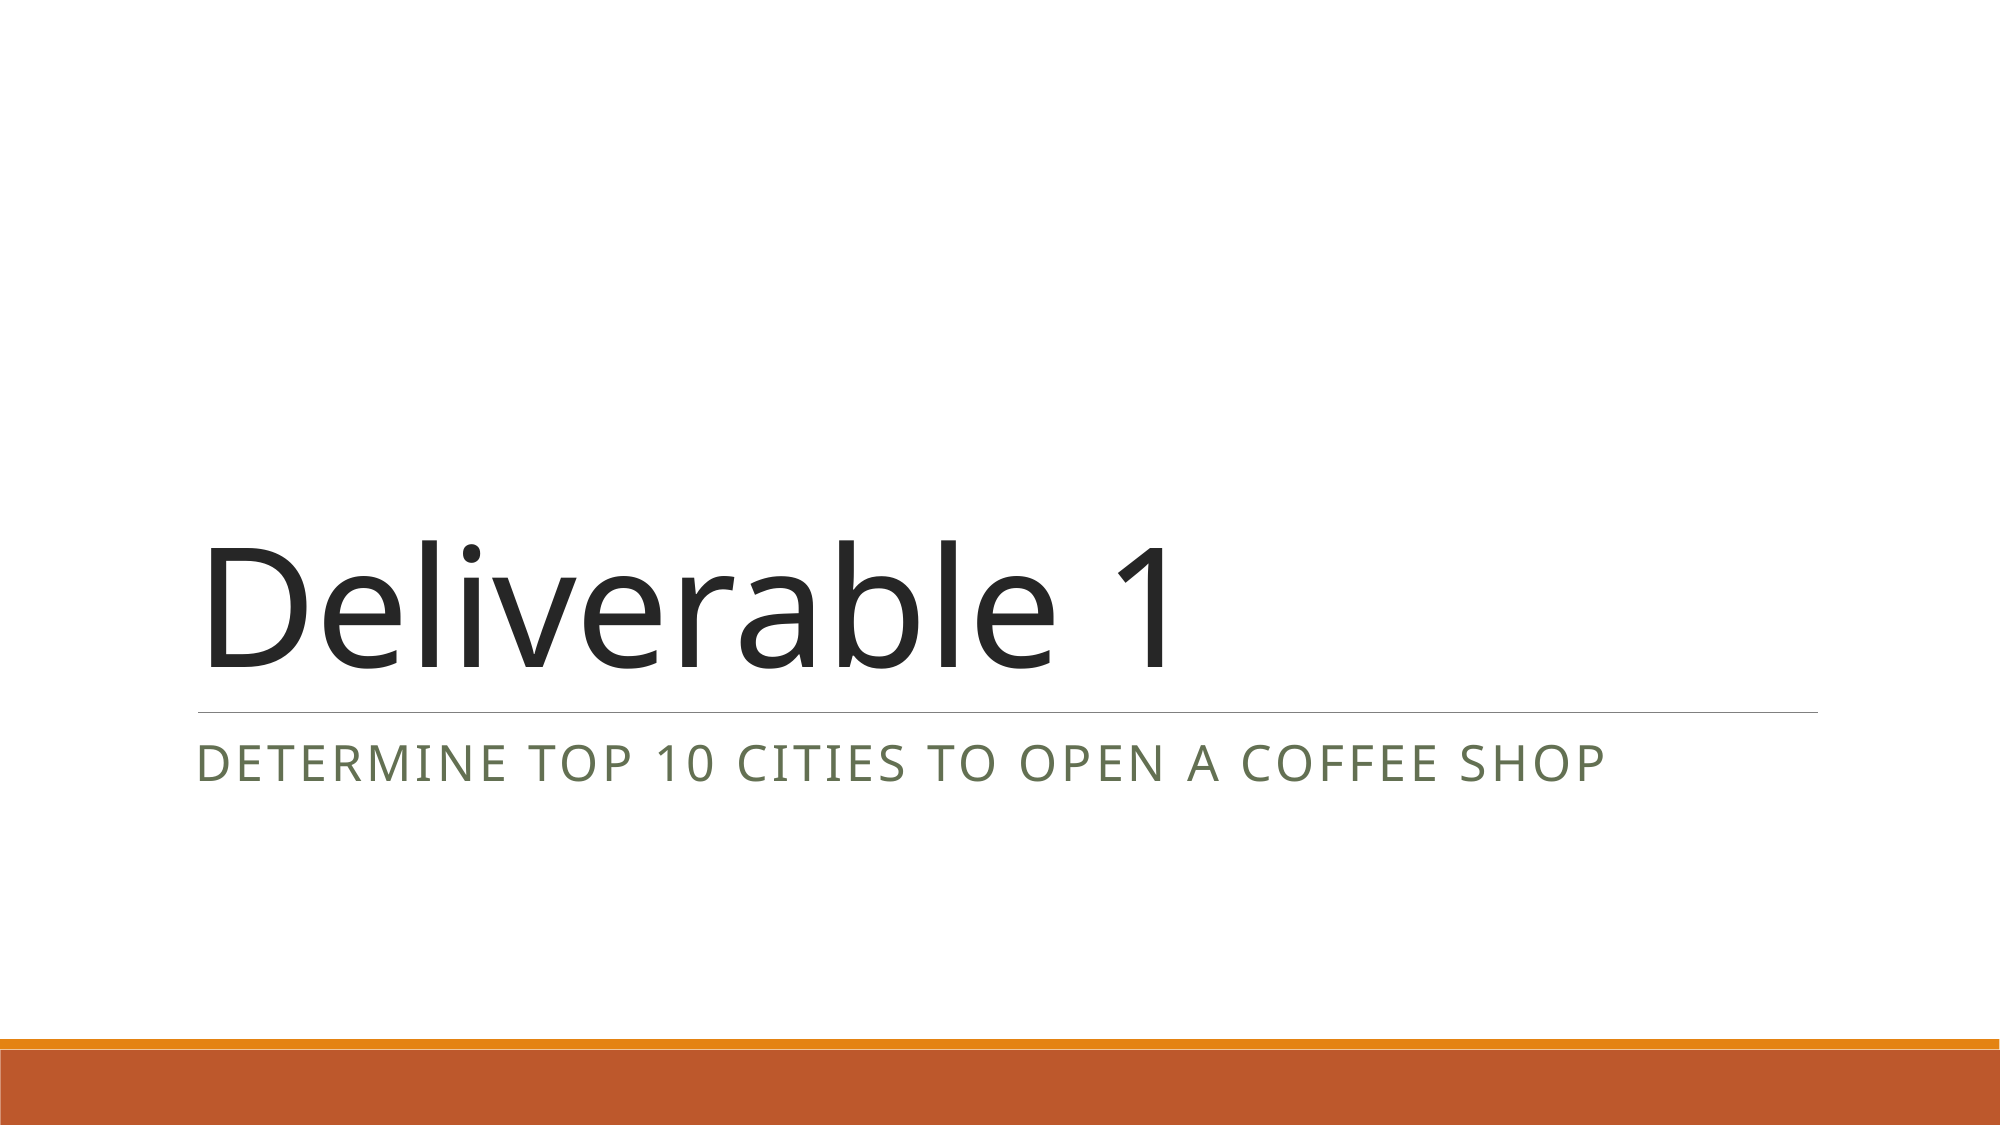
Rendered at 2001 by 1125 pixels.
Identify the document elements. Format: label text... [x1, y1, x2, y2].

list Determine top 10 cities to open a coffee shop [180, 730, 1830, 918]
title Deliverable 1 [180, 124, 1830, 710]
